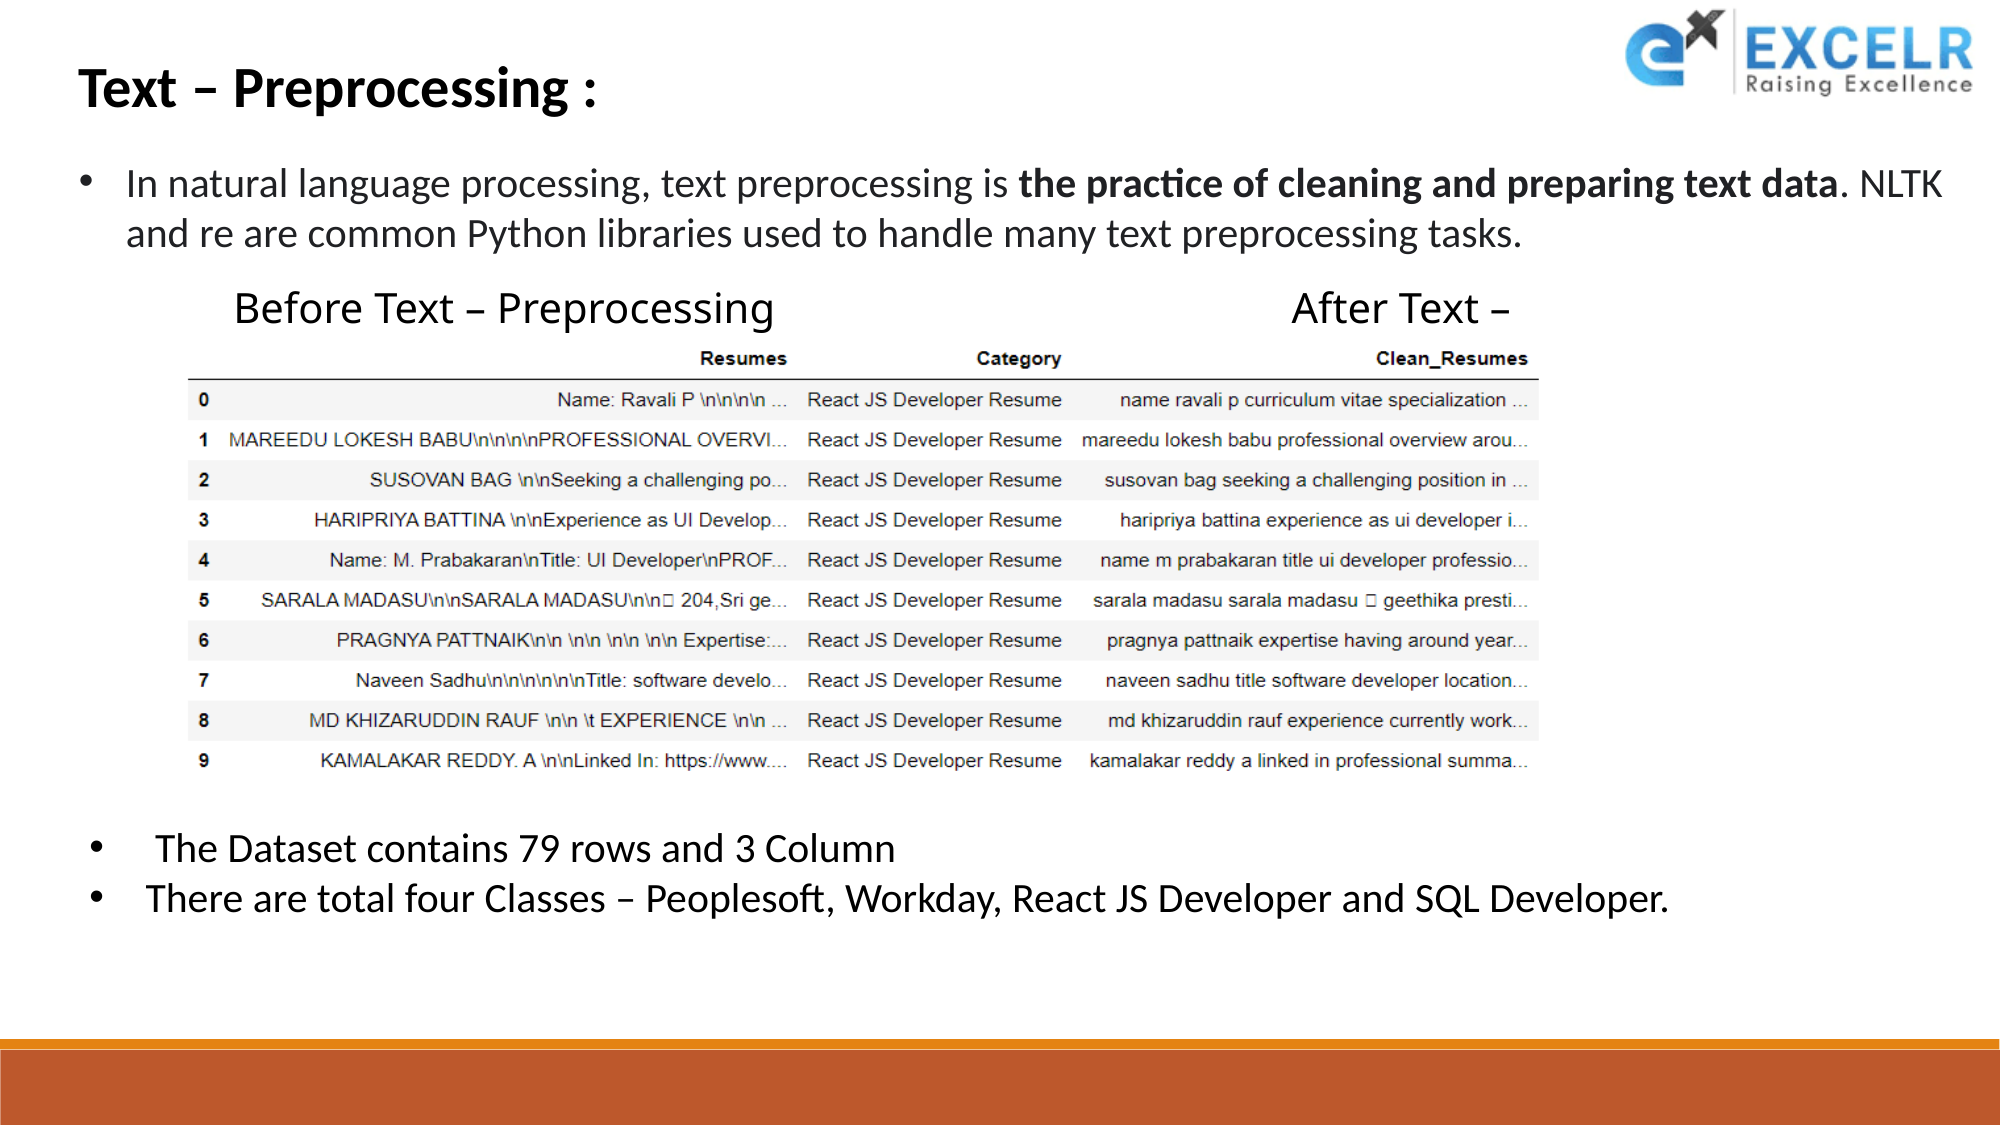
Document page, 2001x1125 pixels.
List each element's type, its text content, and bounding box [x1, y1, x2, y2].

text_box Text – Preprocessing : [64, 41, 1064, 127]
text_box Before Text – Preprocessing After Text – Preprocessing [146, 274, 1598, 390]
picture [179, 334, 1565, 791]
text_box In natural language processing, text preprocessing is the practice of cleaning and preparing text data. NLTK and re are common Python libraries used to handle many text preprocessing tasks. [64, 147, 2000, 263]
text_box The Dataset contains 79 rows and 3 Column There are total four Classes – Peoplesoft, Workday, React JS Developer and SQL Developer. [74, 813, 1959, 929]
picture [1624, 5, 1976, 106]
